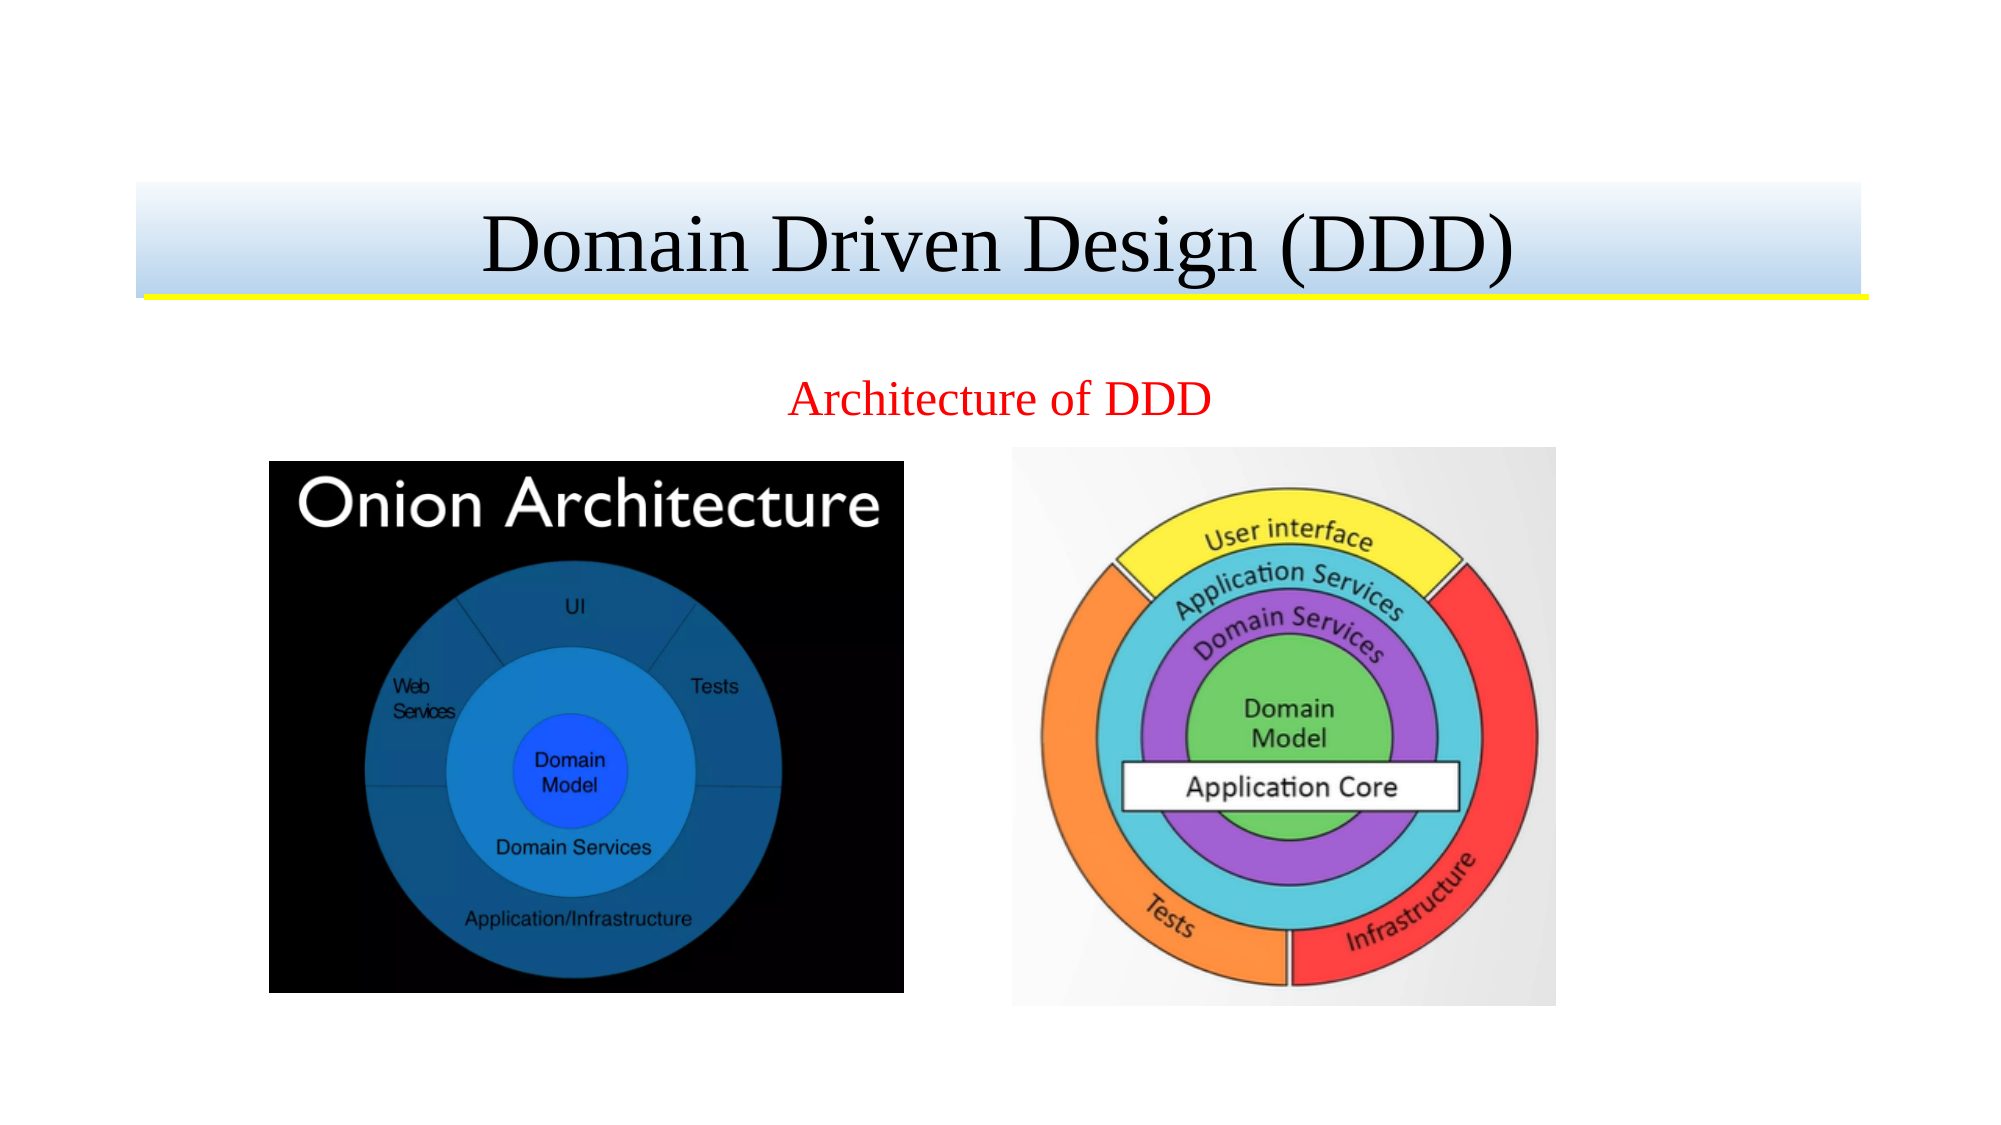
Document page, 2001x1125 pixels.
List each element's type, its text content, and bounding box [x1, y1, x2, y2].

text_box Domain Driven Design (DDD) [136, 182, 1862, 298]
picture [1012, 447, 1556, 1006]
picture [269, 461, 904, 993]
subtitle Architecture of DDD [249, 364, 1750, 1060]
